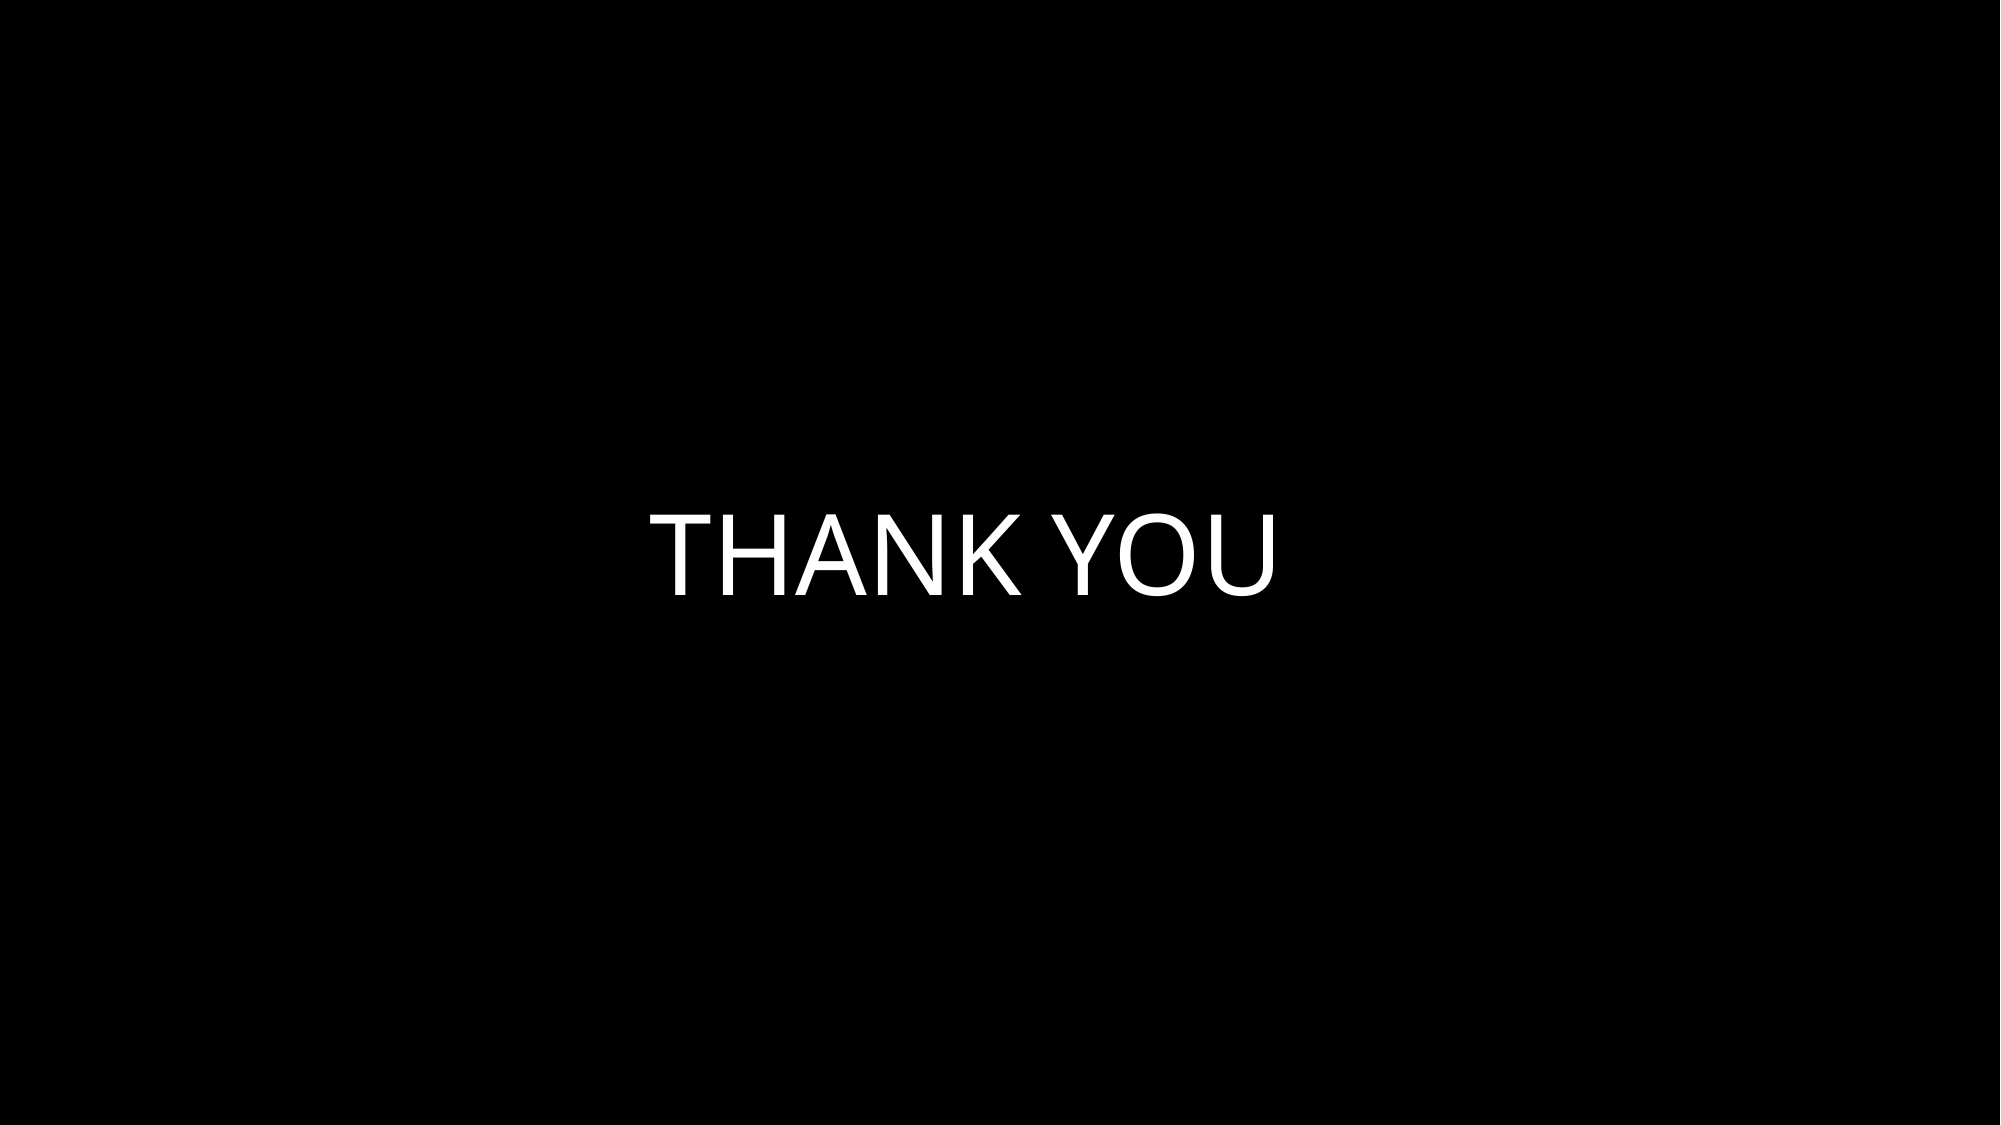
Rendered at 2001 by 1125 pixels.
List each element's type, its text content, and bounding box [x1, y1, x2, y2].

text_box THANK YOU [635, 475, 1328, 626]
